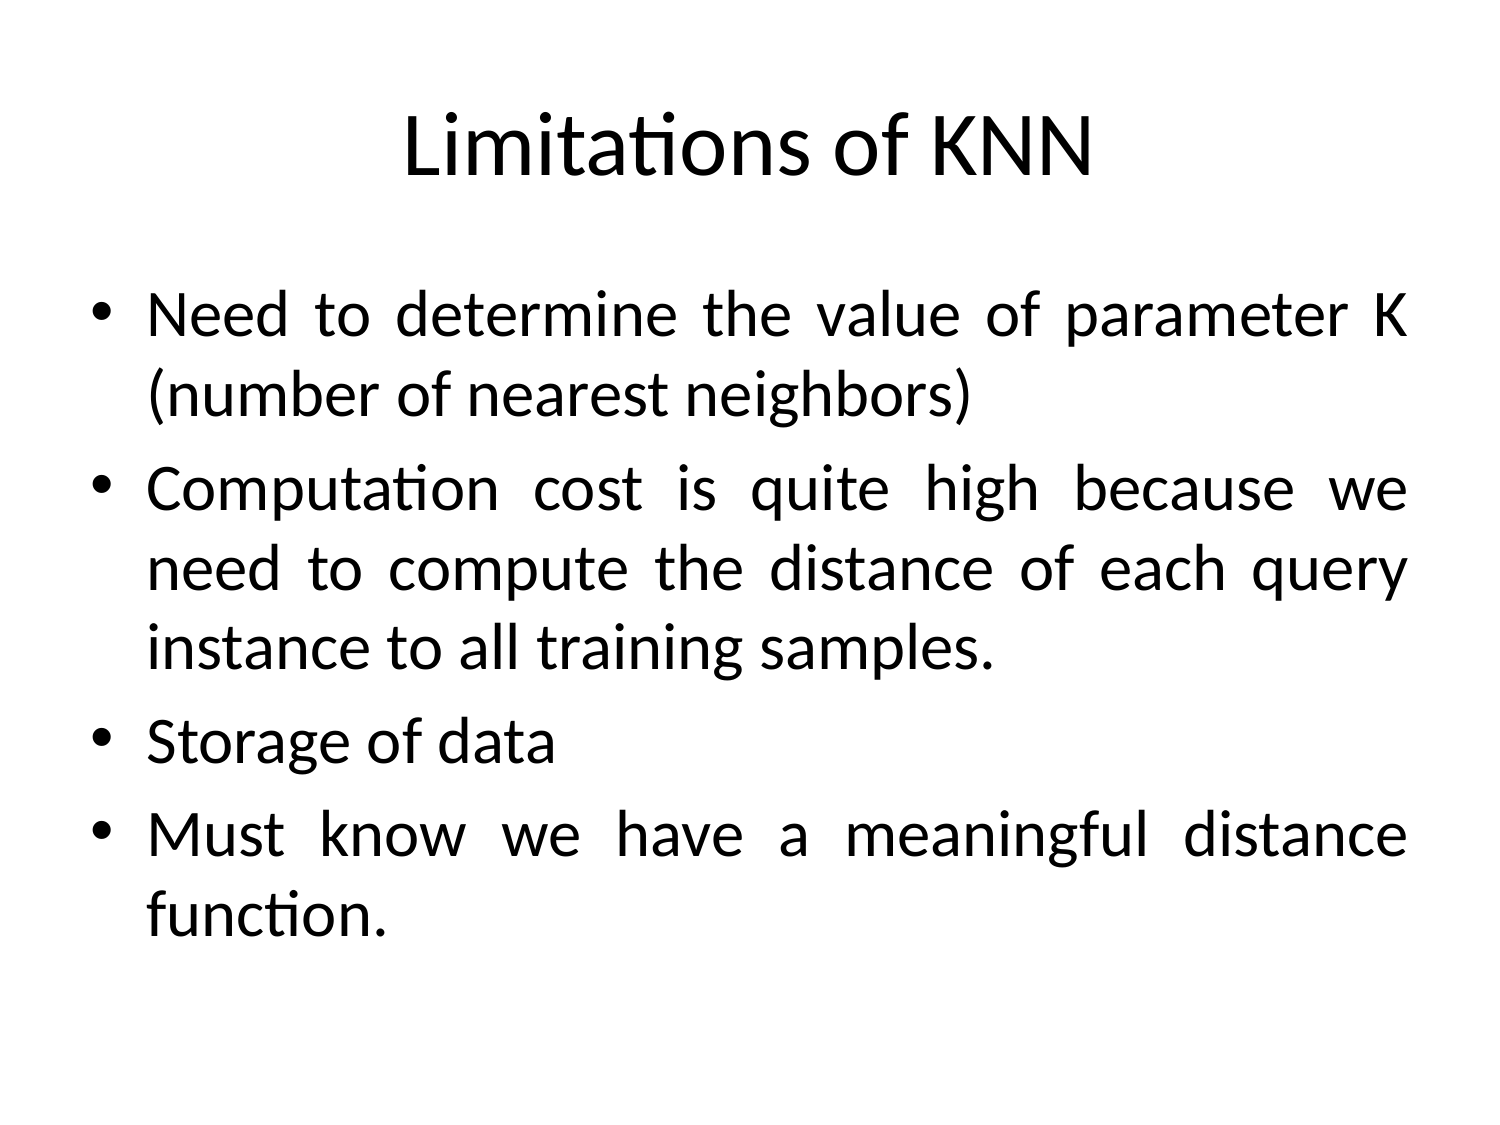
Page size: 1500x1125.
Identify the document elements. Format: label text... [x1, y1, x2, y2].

list Need to determine the value of parameter K (number of nearest neighbors) Computation cost is quite high because we need to compute the distance of each query instance to all training samples. Storage of data Must know we have a meaningful distance function. [75, 262, 1425, 1005]
title Limitations of KNN [75, 45, 1425, 233]
